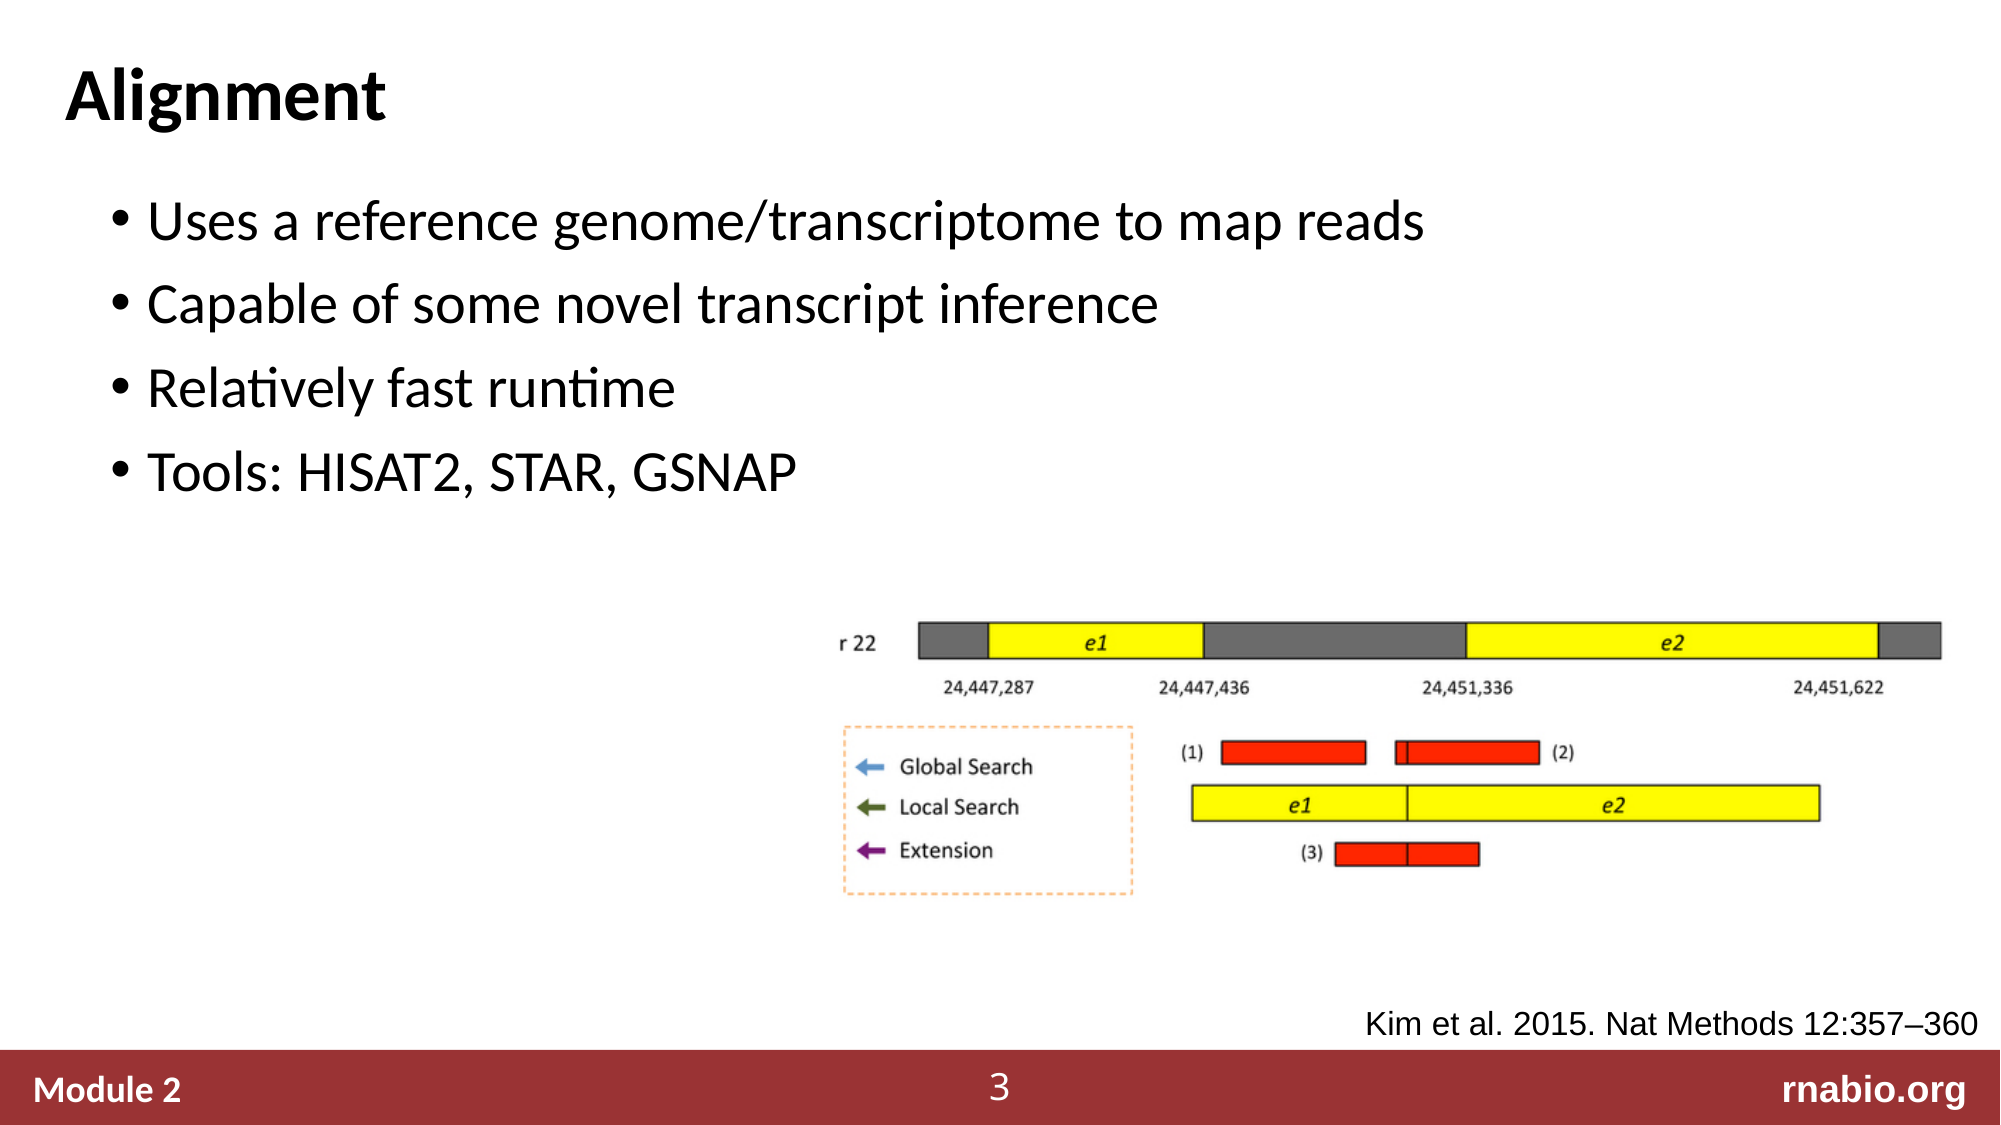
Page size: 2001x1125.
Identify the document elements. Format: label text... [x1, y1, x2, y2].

title Alignment [50, 18, 1967, 175]
list Uses a reference genome/transcriptome to map reads Capable of some novel transcript inference Relatively fast runtime Tools: HISAT2, STAR, GSNAP [95, 182, 1720, 995]
picture [838, 596, 1967, 976]
text_box Kim et al. 2015. Nat Methods 12:357–360 [1350, 994, 2000, 1049]
